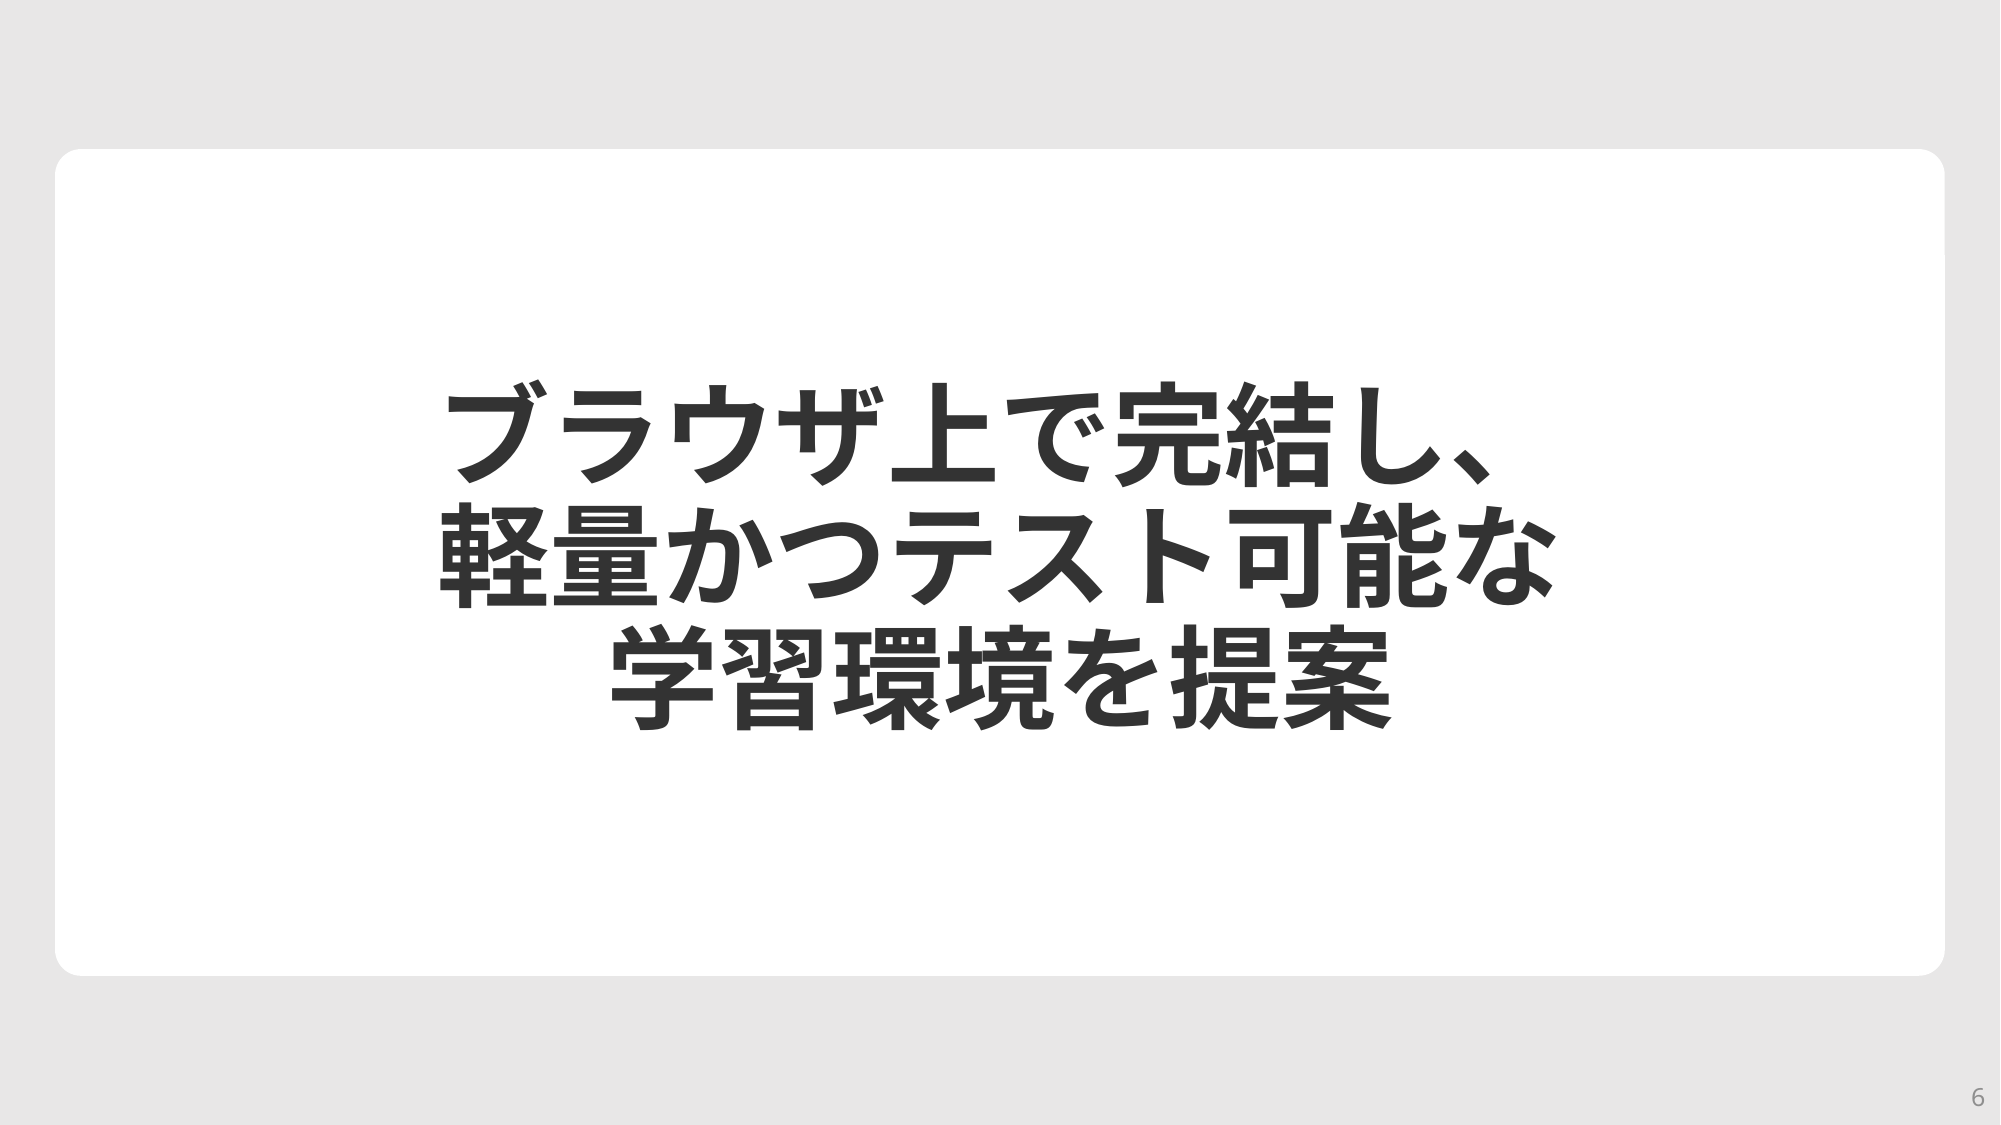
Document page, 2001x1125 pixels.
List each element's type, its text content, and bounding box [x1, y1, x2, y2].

title ブラウザ上で完結し、 軽量かつテスト可能な 学習環境を提案 [129, 370, 1871, 755]
slide_number 6 [1889, 1070, 2000, 1125]
